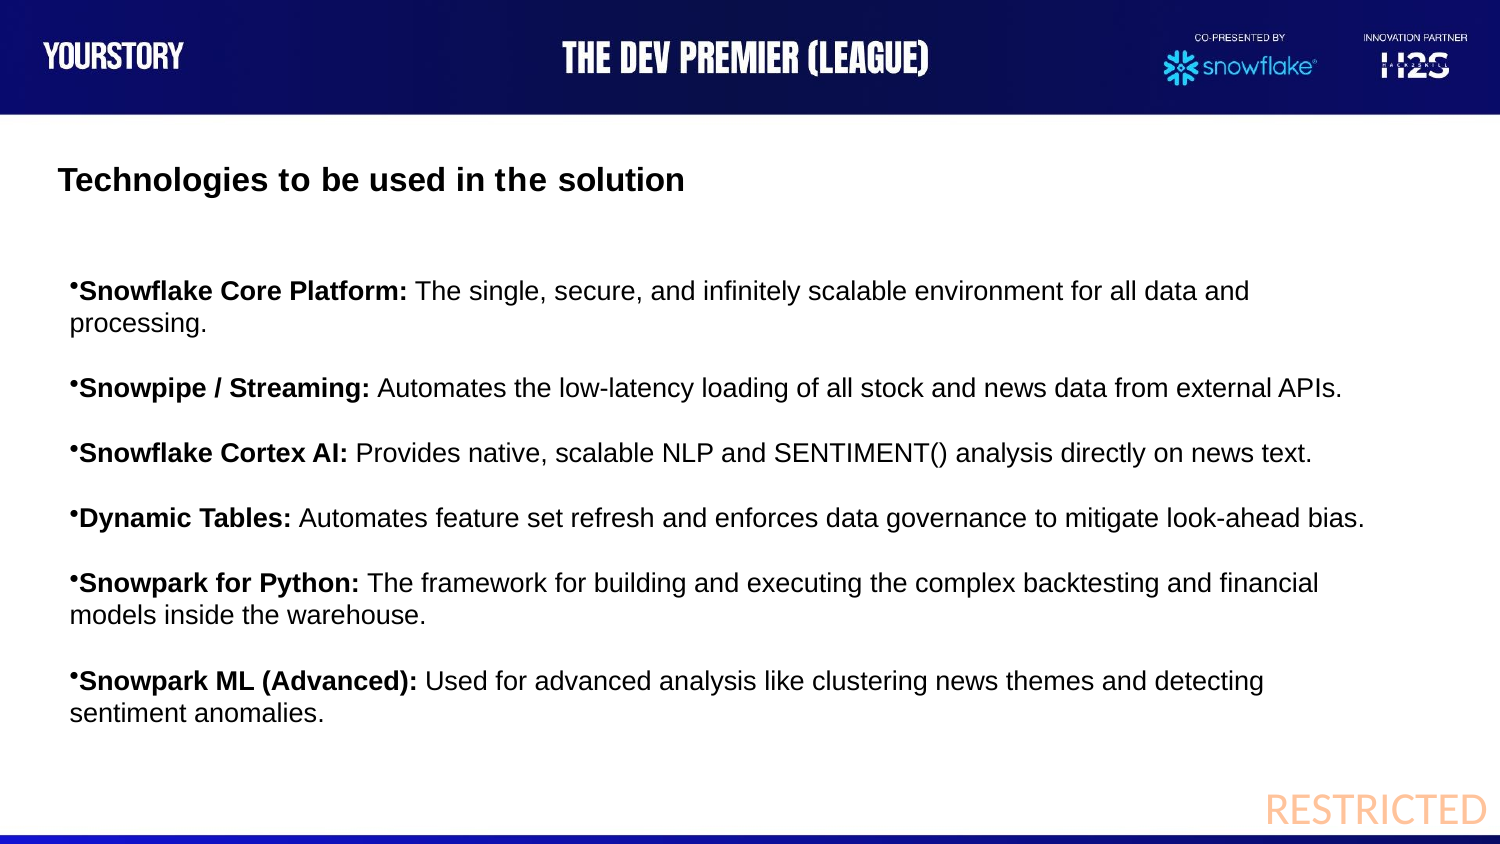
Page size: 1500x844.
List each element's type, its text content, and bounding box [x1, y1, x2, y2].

text_box Snowflake Core Platform: The single, secure, and infinitely scalable environment for all data and processing. Snowpipe / Streaming: Automates the low-latency loading of all stock and news data from external APIs. Snowflake Cortex AI: Provides native, scalable NLP and SENTIMENT() analysis directly on news text. Dynamic Tables: Automates feature set refresh and enforces data governance to mitigate look-ahead bias. Snowpark for Python: The framework for building and executing the complex backtesting and financial models inside the warehouse. Snowpark ML (Advanced): Used for advanced analysis like clustering news themes and detecting sentiment anomalies. [54, 265, 1380, 736]
picture [0, 0, 1500, 844]
text_box Technologies to be used in the solution [55, 156, 696, 199]
